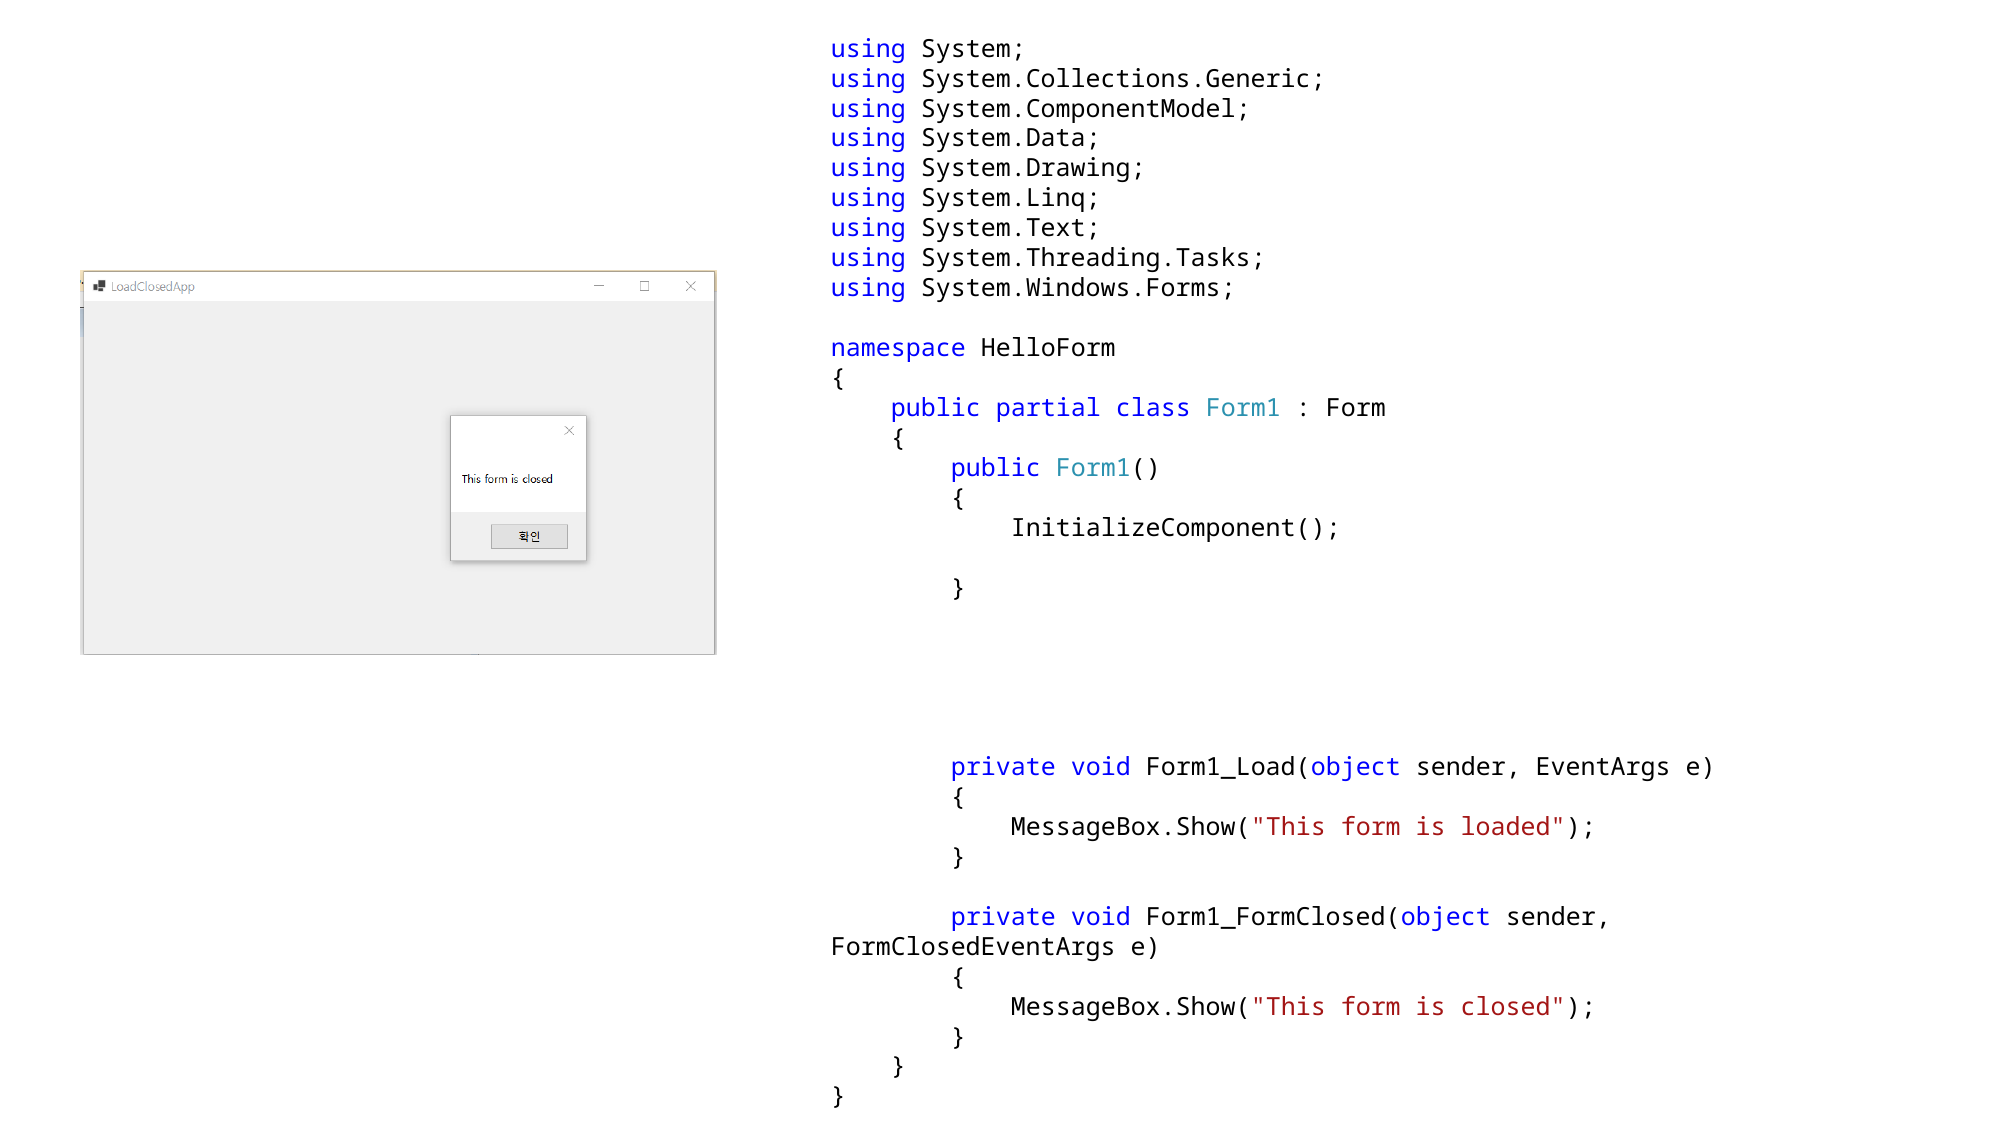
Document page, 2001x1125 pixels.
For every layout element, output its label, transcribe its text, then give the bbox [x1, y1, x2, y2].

picture [80, 270, 717, 655]
text_box using System; using System.Collections.Generic; using System.ComponentModel; using System.Data; using System.Drawing; using System.Linq; using System.Text; using System.Threading.Tasks; using System.Windows.Forms; namespace HelloForm { public partial class Form1 : Form { public Form1() { InitializeComponent(); } private void Form1_Load(object sender, EventArgs e) { MessageBox.Show("This form is loaded"); } private void Form1_FormClosed(object sender, FormClosedEventArgs e) { MessageBox.Show("This form is closed"); } } } [816, 24, 1817, 1118]
